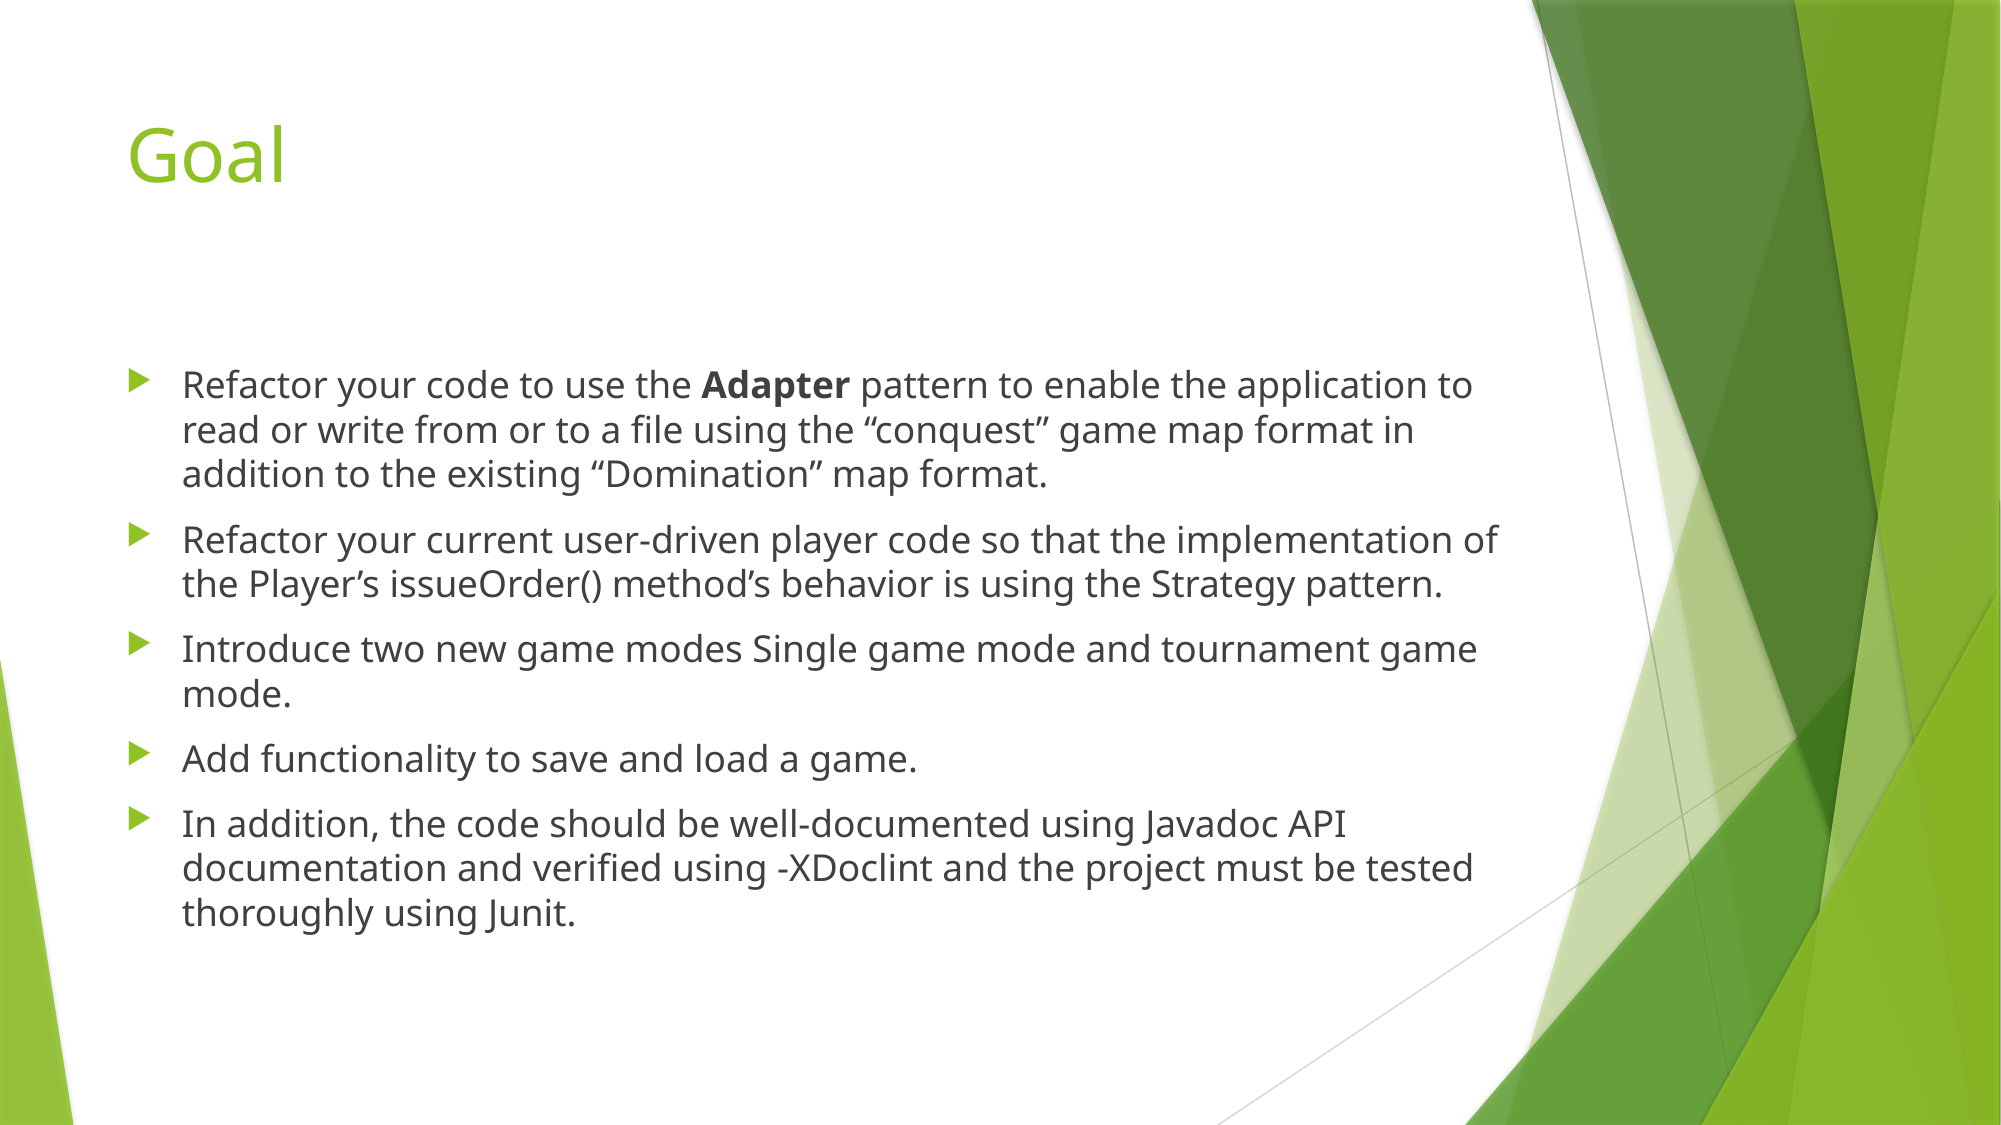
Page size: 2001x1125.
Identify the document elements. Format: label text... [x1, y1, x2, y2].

list Refactor your code to use the Adapter pattern to enable the application to read or write from or to a file using the “conquest” game map format in addition to the existing “Domination” map format. Refactor your current user-driven player code so that the implementation of the Player’s issueOrder() method’s behavior is using the Strategy pattern. Introduce two new game modes Single game mode and tournament game mode. Add functionality to save and load a game. In addition, the code should be well-documented using Javadoc API documentation and verified using -XDoclint and the project must be tested thoroughly using Junit. [111, 354, 1522, 992]
title Goal [111, 99, 1522, 317]
